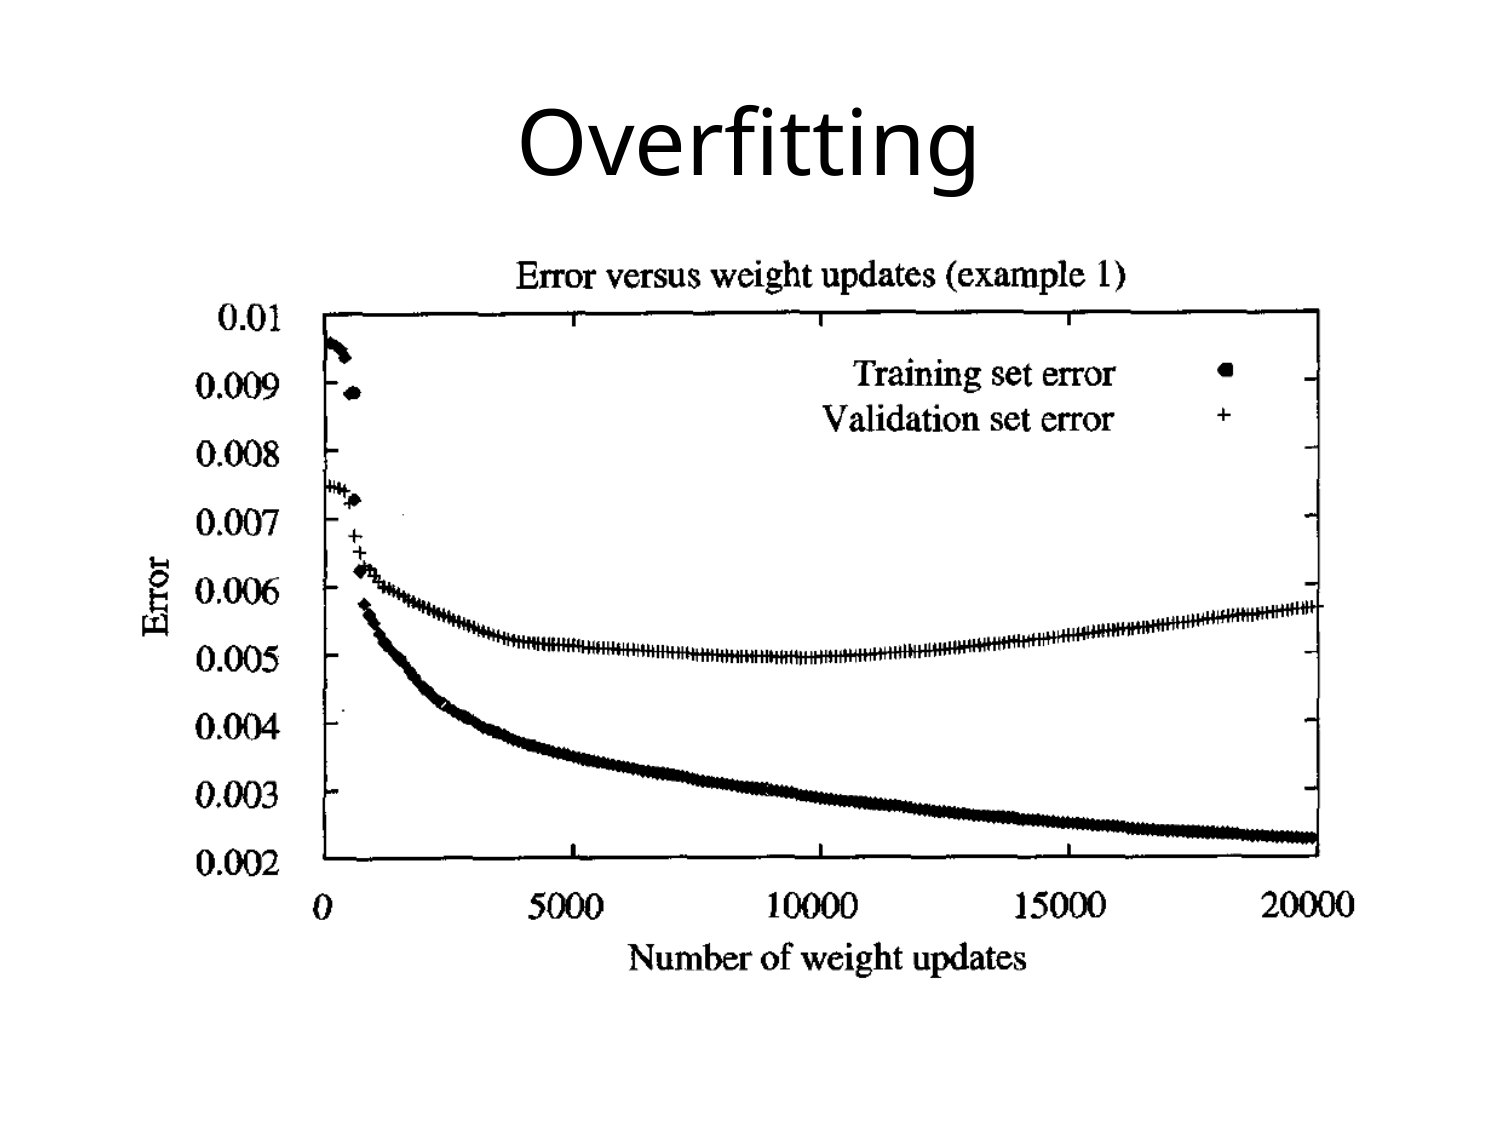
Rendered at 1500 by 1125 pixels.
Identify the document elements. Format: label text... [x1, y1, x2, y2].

picture [129, 243, 1377, 995]
title Overfitting [75, 45, 1425, 233]
